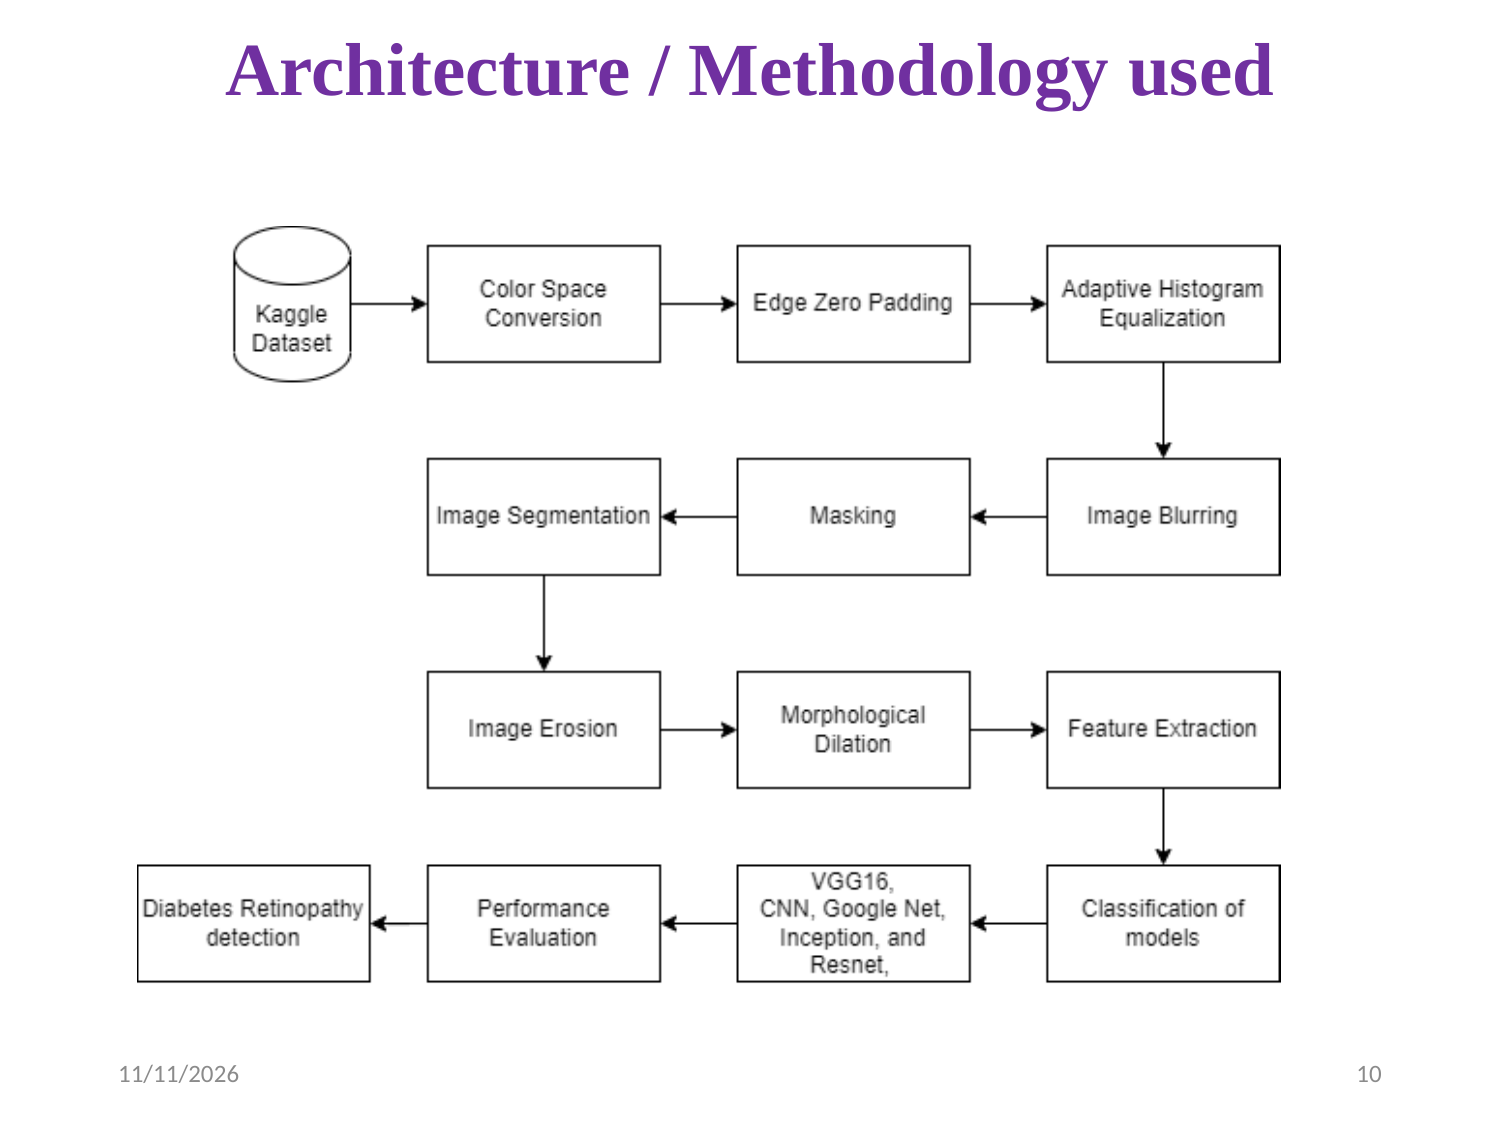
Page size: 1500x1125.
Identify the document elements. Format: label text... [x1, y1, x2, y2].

slide_number 10 [1059, 1042, 1397, 1103]
picture [137, 226, 1281, 985]
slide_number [103, 1042, 441, 1103]
title Architecture / Methodology used [103, 27, 1397, 115]
